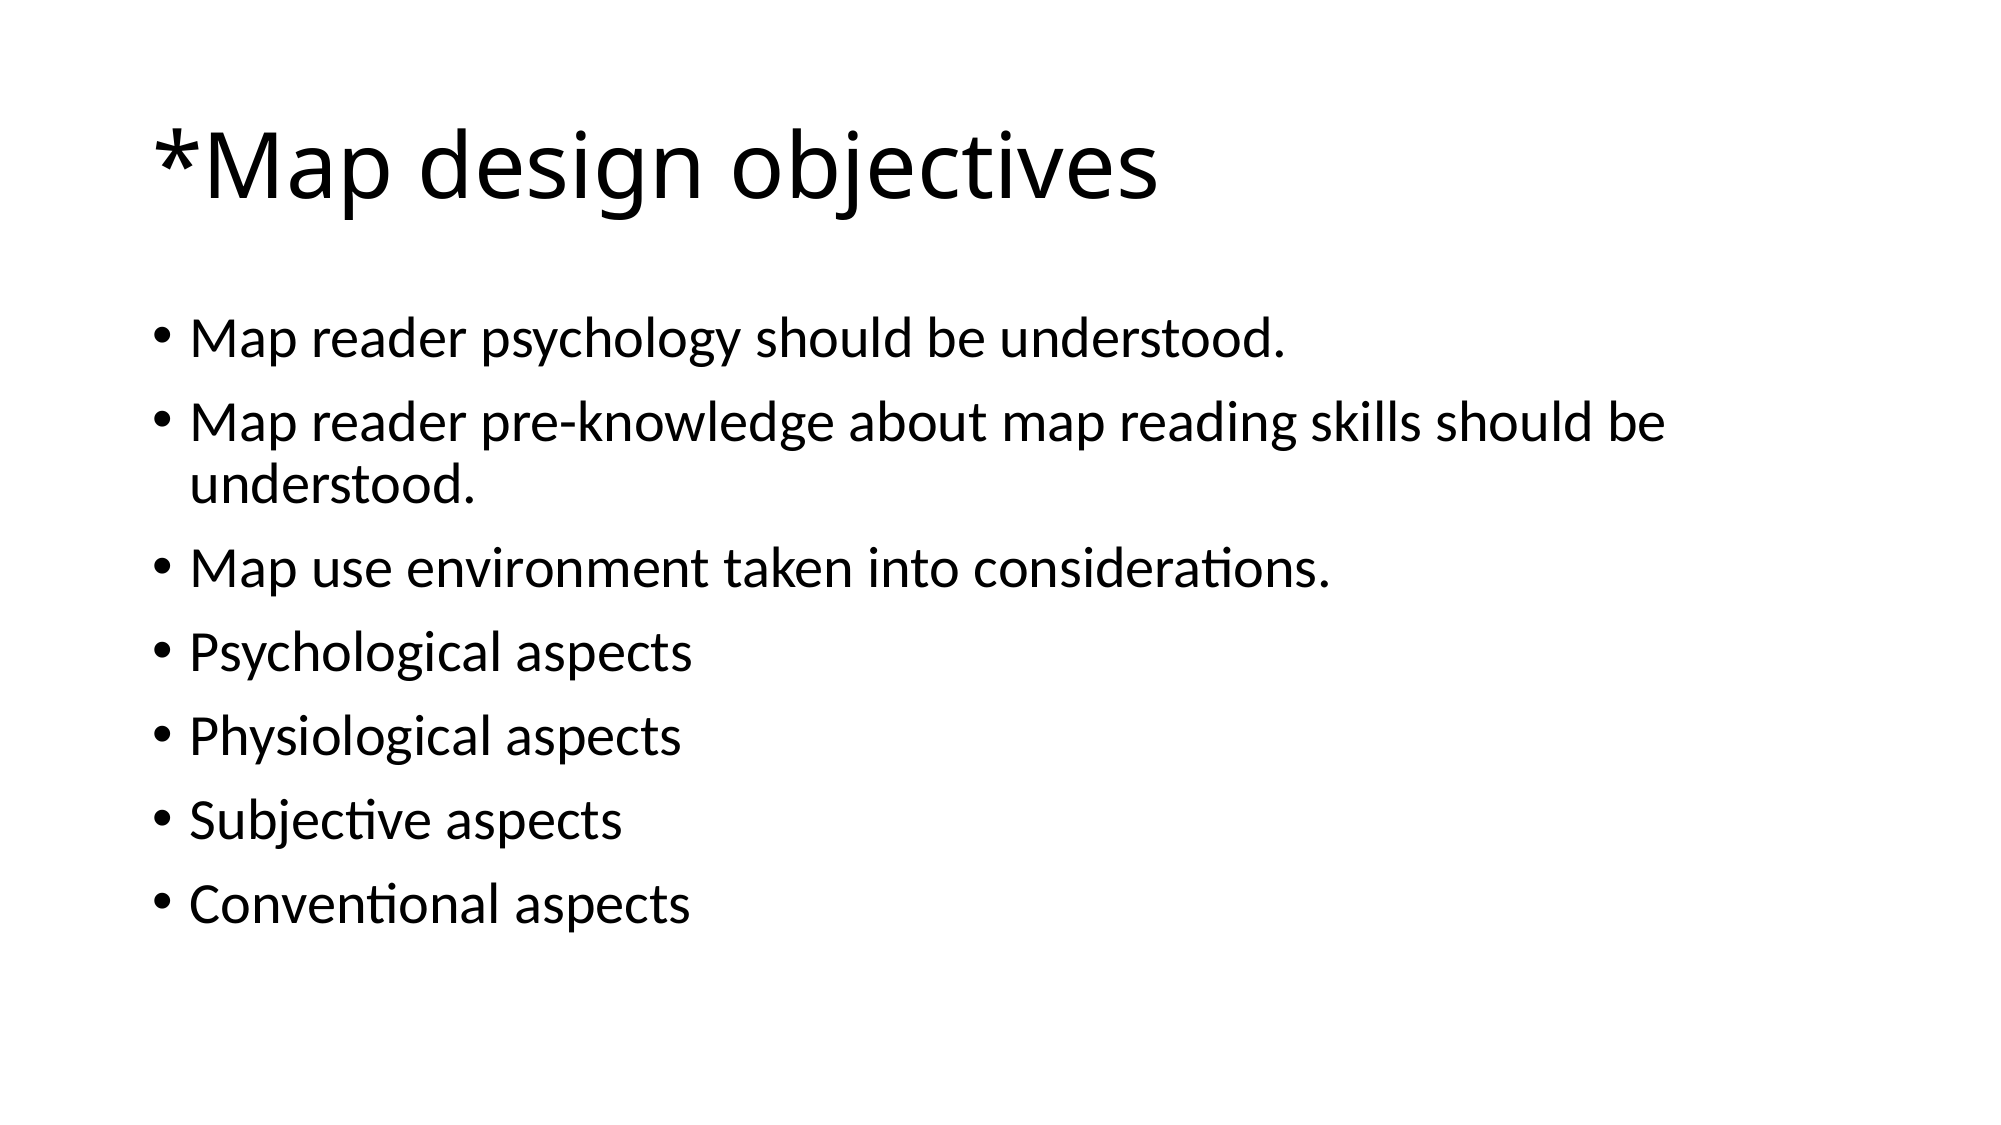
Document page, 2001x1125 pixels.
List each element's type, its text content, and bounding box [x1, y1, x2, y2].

list Map reader psychology should be understood. Map reader pre-knowledge about map reading skills should be understood. Map use environment taken into considerations. Psychological aspects Physiological aspects Subjective aspects Conventional aspects [137, 299, 1863, 1014]
title *Map design objectives [137, 59, 1863, 278]
